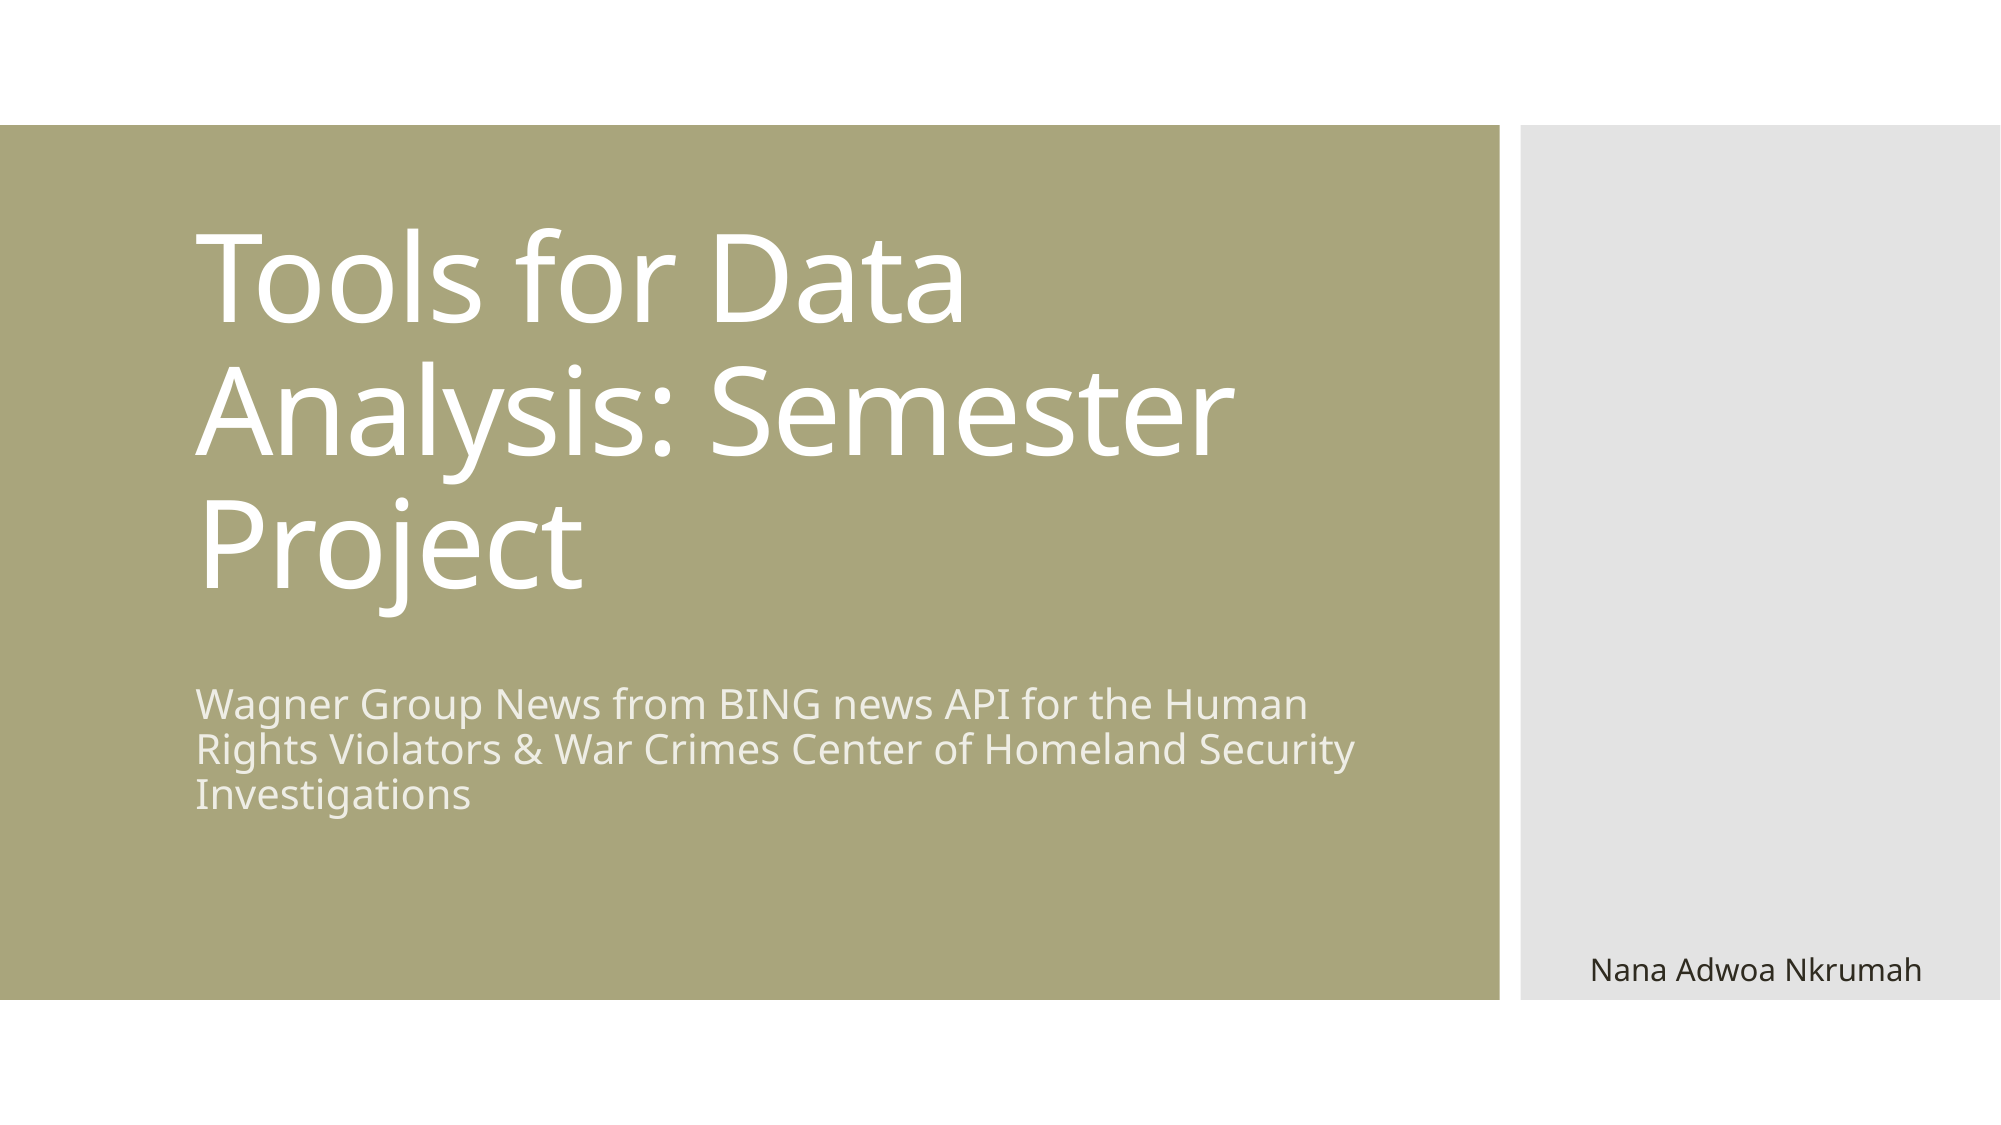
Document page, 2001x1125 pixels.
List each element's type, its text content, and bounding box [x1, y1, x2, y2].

text_box Nana Adwoa Nkrumah [1574, 943, 2000, 1033]
subtitle Wagner Group News from BING news API for the Human Rights Violators & War Crimes Center of Homeland Security Investigations [180, 675, 1409, 826]
title Tools for Data Analysis: Semester Project [180, 88, 1381, 623]
